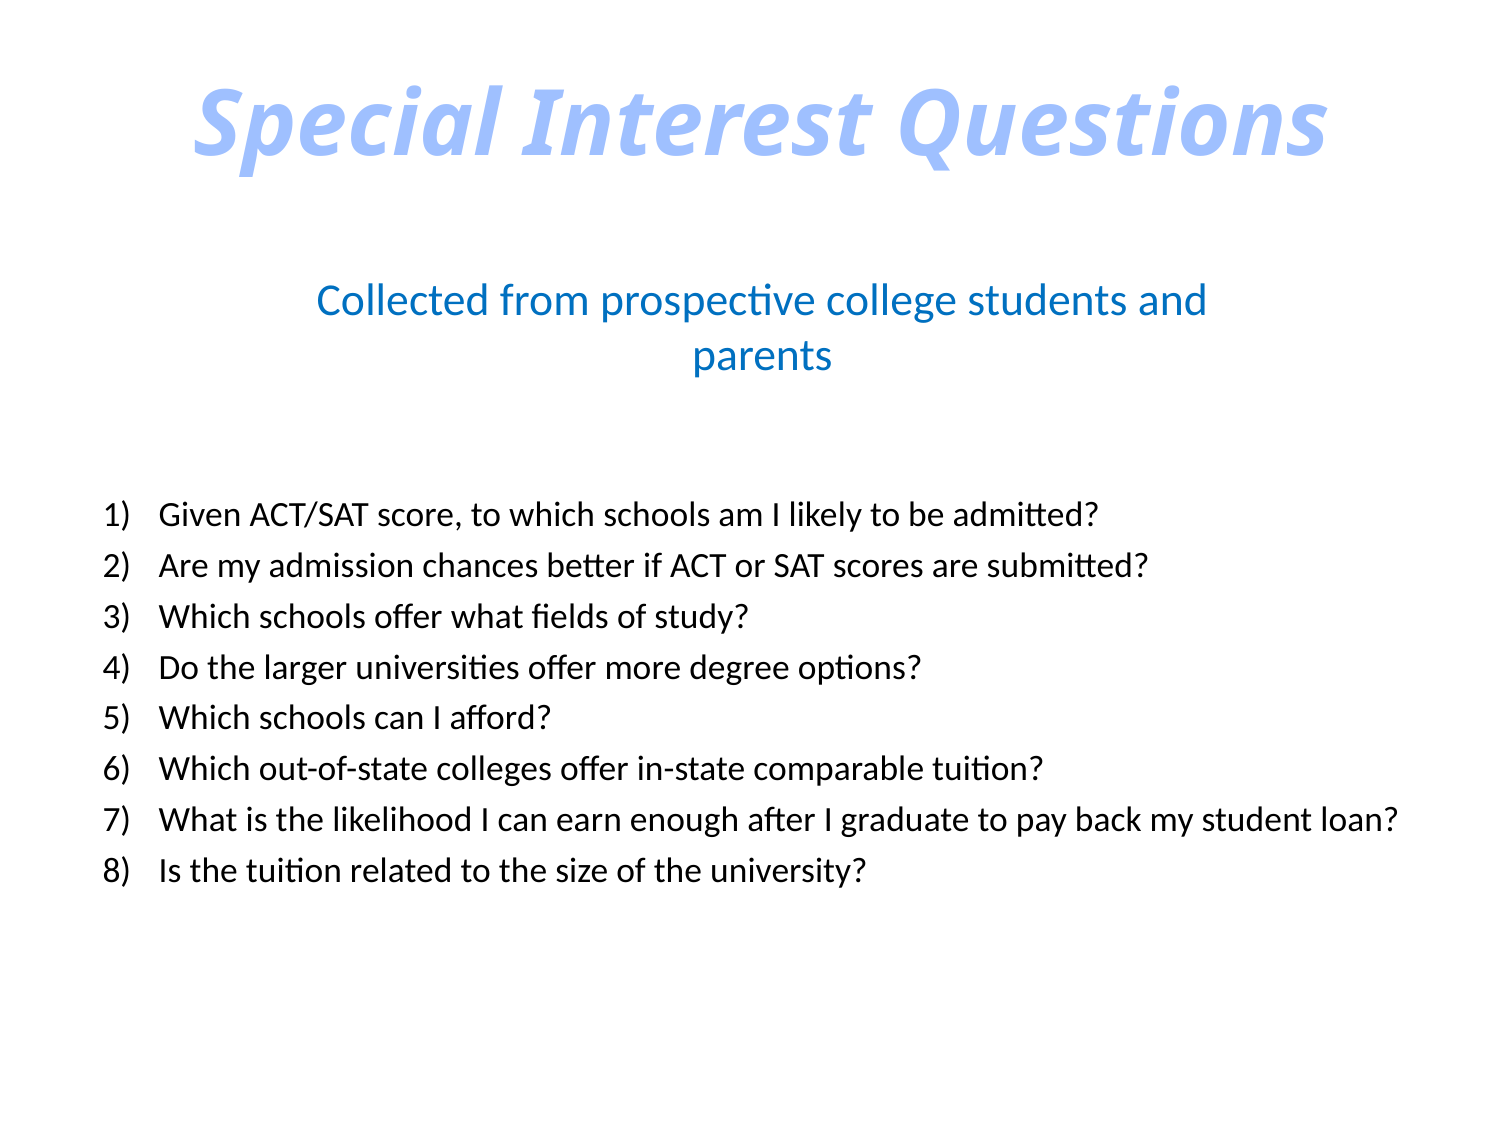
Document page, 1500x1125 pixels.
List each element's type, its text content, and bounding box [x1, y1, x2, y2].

text_box Given ACT/SAT score, to which schools am I likely to be admitted? Are my admission chances better if ACT or SAT scores are submitted? Which schools offer what fields of study? Do the larger universities offer more degree options? Which schools can I afford? Which out-of-state colleges offer in-state comparable tuition? What is the likelihood I can earn enough after I graduate to pay back my student loan? Is the tuition related to the size of the university? [87, 443, 1500, 982]
subtitle Collected from prospective college students and parents [237, 262, 1288, 388]
title Special Interest Questions [125, 37, 1400, 201]
